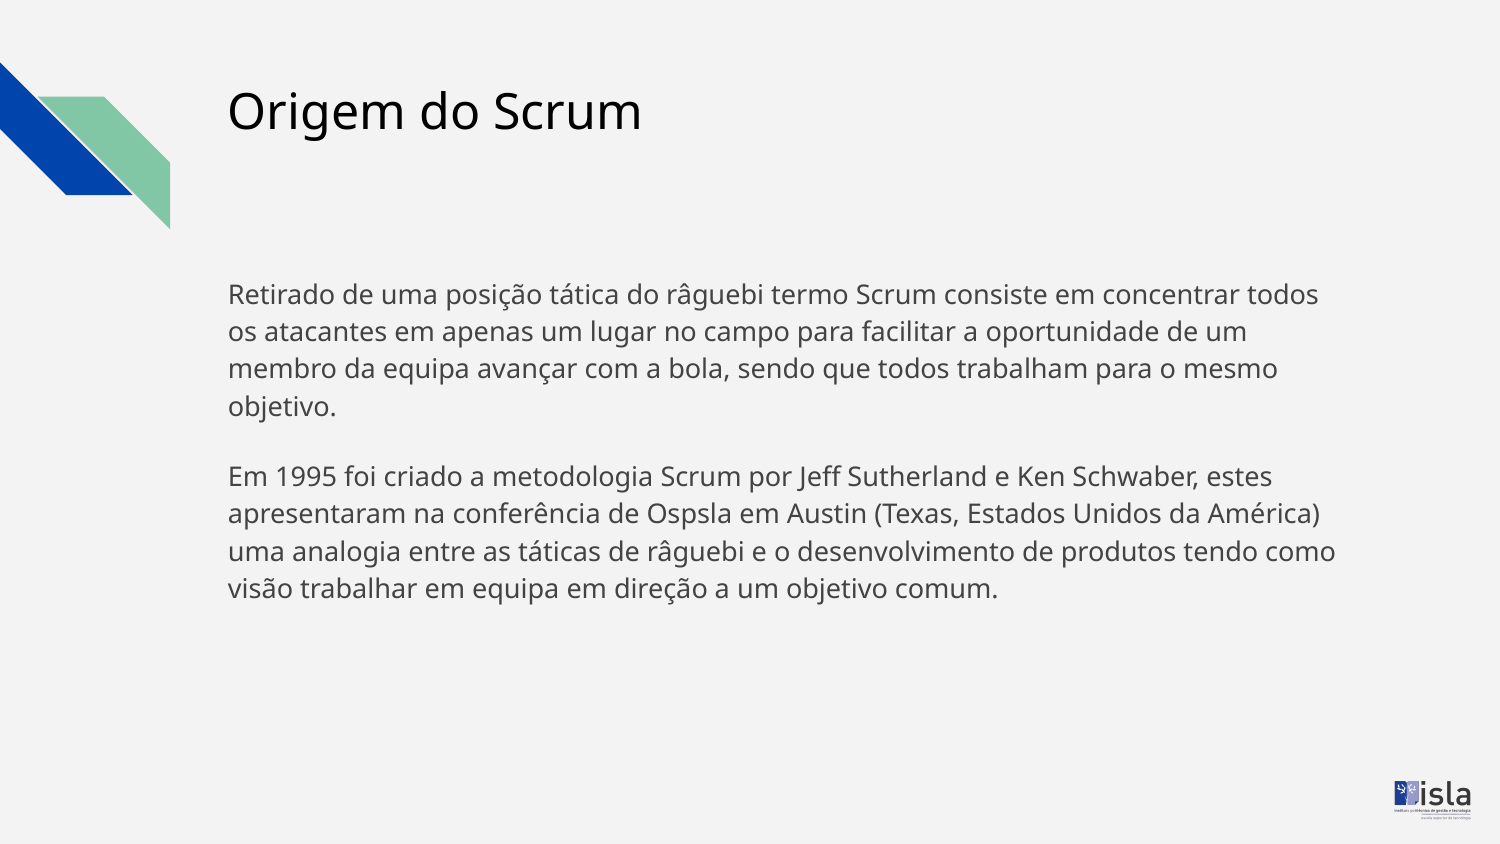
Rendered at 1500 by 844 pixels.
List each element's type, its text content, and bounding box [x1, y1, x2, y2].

picture [1386, 780, 1480, 821]
list Retirado de uma posição tática do râguebi termo Scrum consiste em concentrar todos os atacantes em apenas um lugar no campo para facilitar a oportunidade de um membro da equipa avançar com a bola, sendo que todos trabalham para o mesmo objetivo. Em 1995 foi criado a metodologia Scrum por Jeff Sutherland e Ken Schwaber, estes apresentaram na conferência de Ospsla em Austin (Texas, Estados Unidos da América) uma analogia entre as táticas de râguebi e o desenvolvimento de produtos tendo como visão trabalhar em equipa em direção a um objetivo comum. [212, 257, 1368, 735]
title Origem do Scrum [212, 64, 1368, 215]
